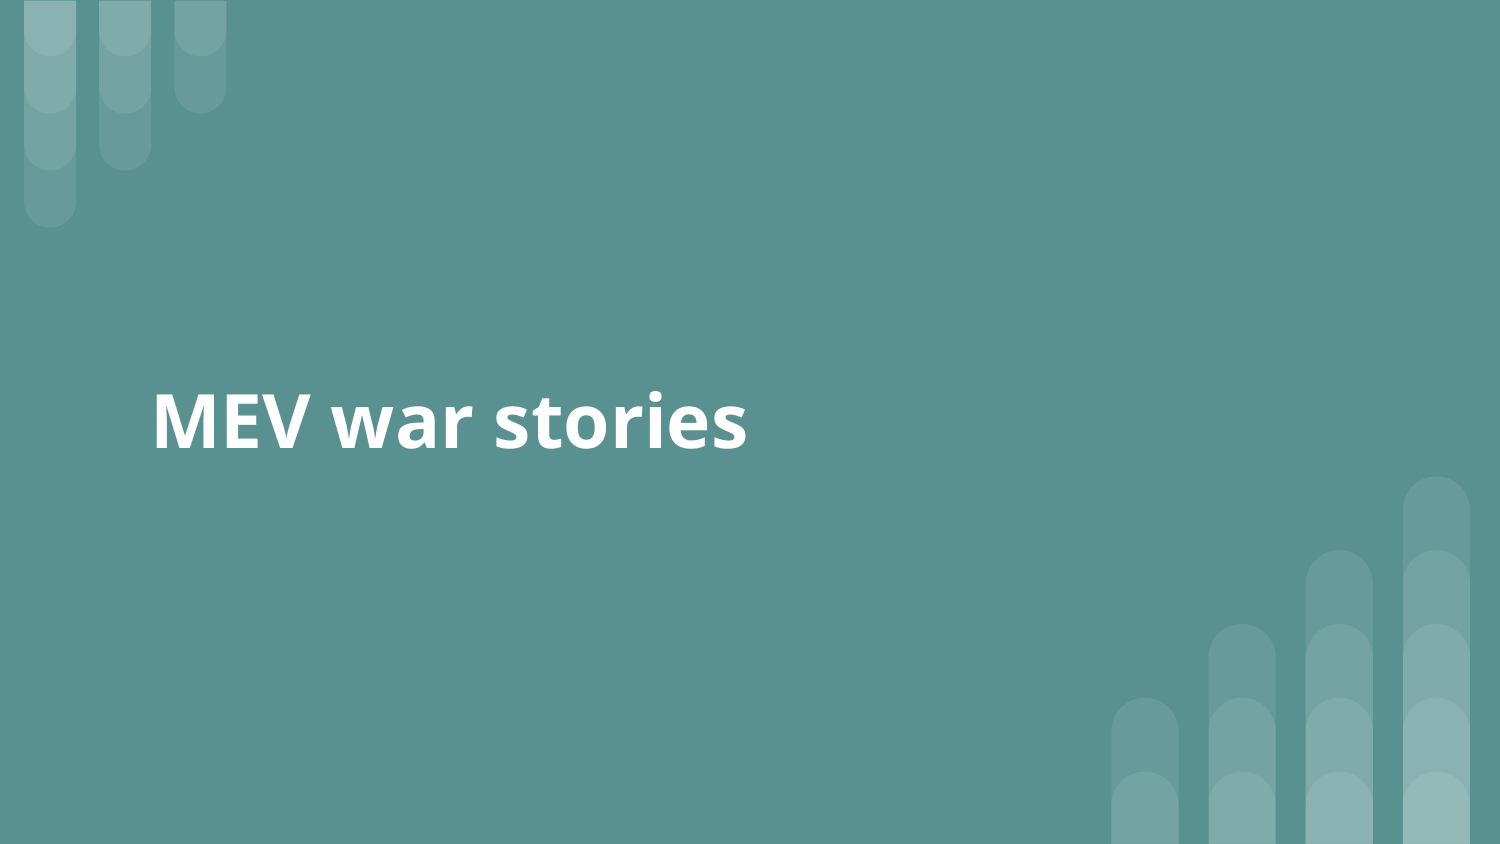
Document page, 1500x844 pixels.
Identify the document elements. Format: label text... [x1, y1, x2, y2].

title MEV war stories [135, 264, 1097, 572]
